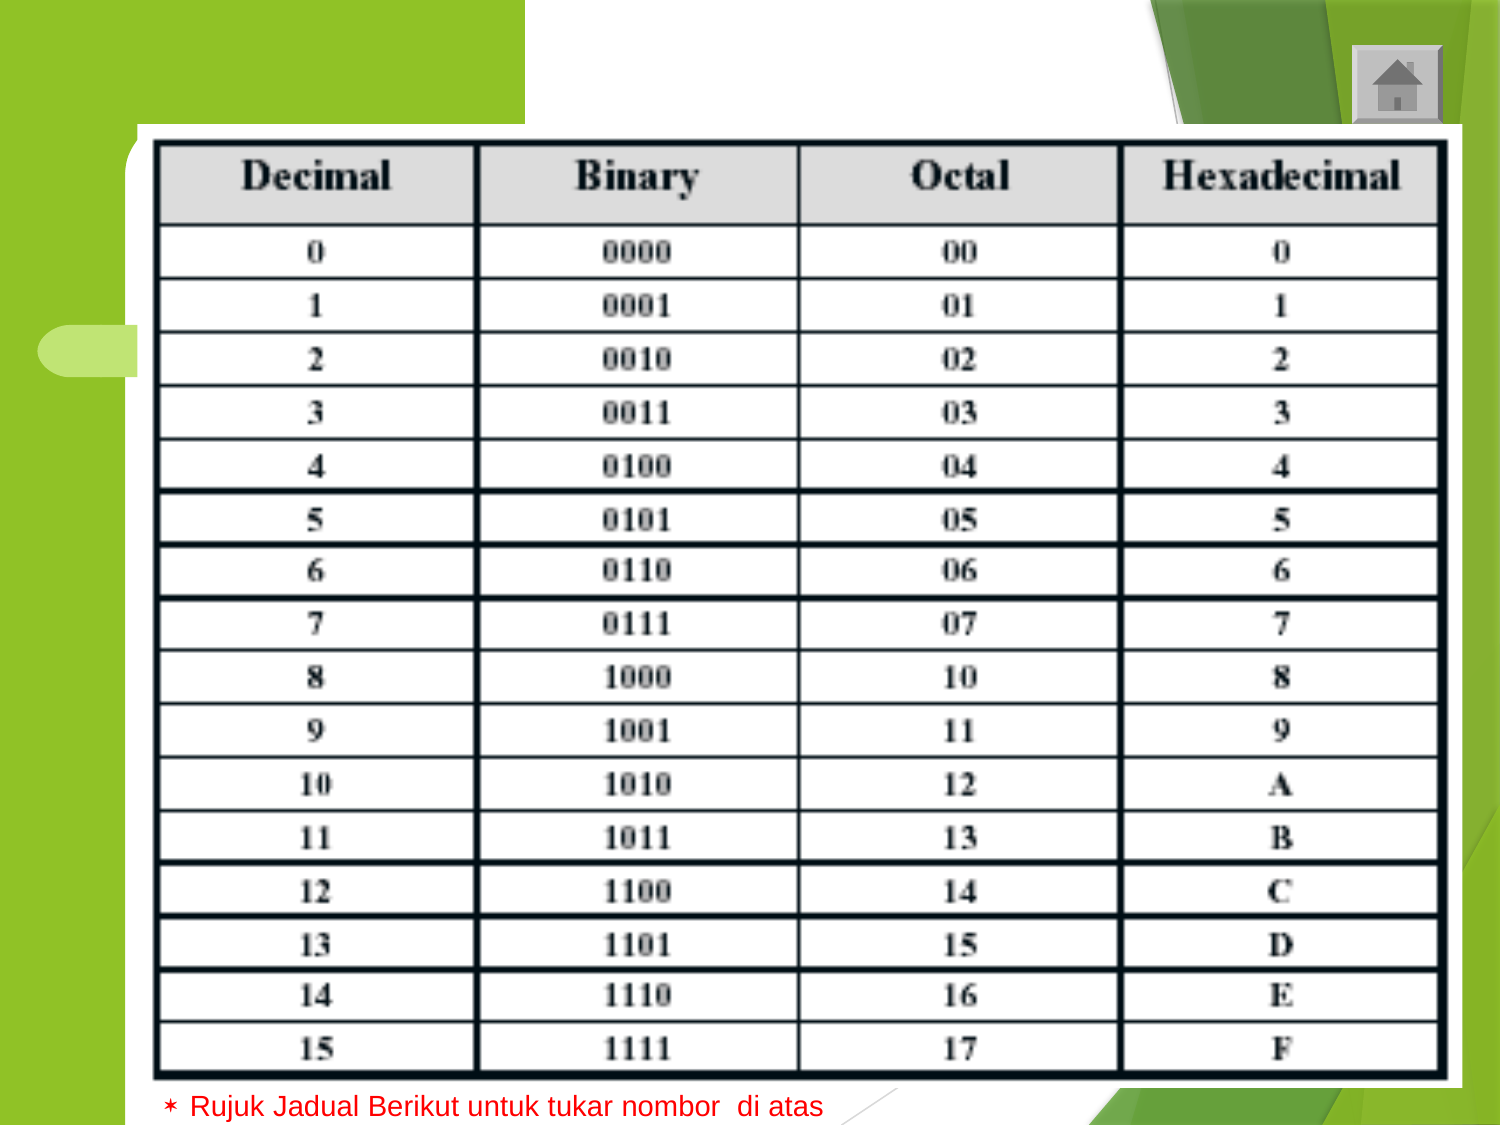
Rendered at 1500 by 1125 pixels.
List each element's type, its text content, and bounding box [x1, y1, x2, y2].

text_box [137, 124, 1463, 1088]
text_box Rujuk Jadual Berikut untuk tukar nombor di atas [162, 1087, 839, 1125]
text_box [74, 0, 525, 192]
text_box [99, 324, 1250, 377]
text_box [37, 324, 103, 378]
text_box [0, 0, 126, 1125]
text_box [1352, 45, 1443, 124]
